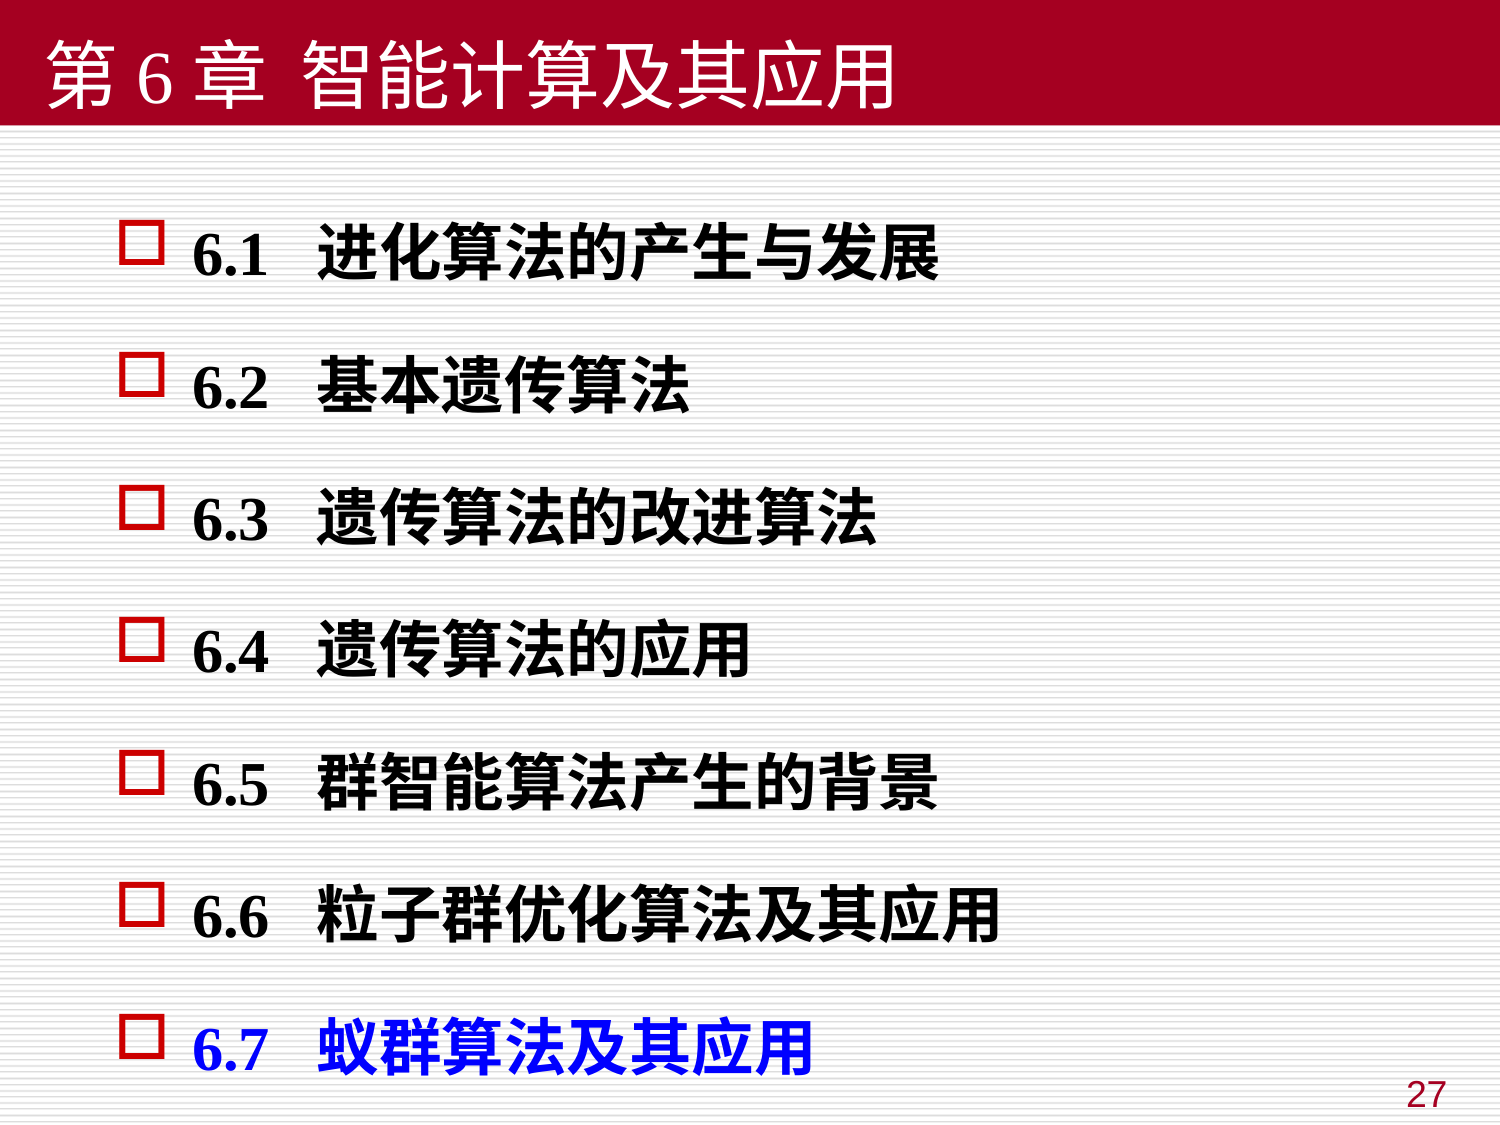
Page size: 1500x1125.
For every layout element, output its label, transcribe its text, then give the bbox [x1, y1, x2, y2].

slide_number 27 [1137, 1062, 1463, 1122]
picture [0, 126, 1500, 1125]
text_box 第6章 智能计算及其应用 [0, 0, 1500, 126]
text_box 6.1 进化算法的产生与发展 6.2 基本遗传算法 6.3 遗传算法的改进算法 6.4 遗传算法的应用 6.5 群智能算法产生的背景 6.6 粒子群优化算法及其应用 6.7 蚁群算法及其应用 [100, 160, 1459, 1047]
